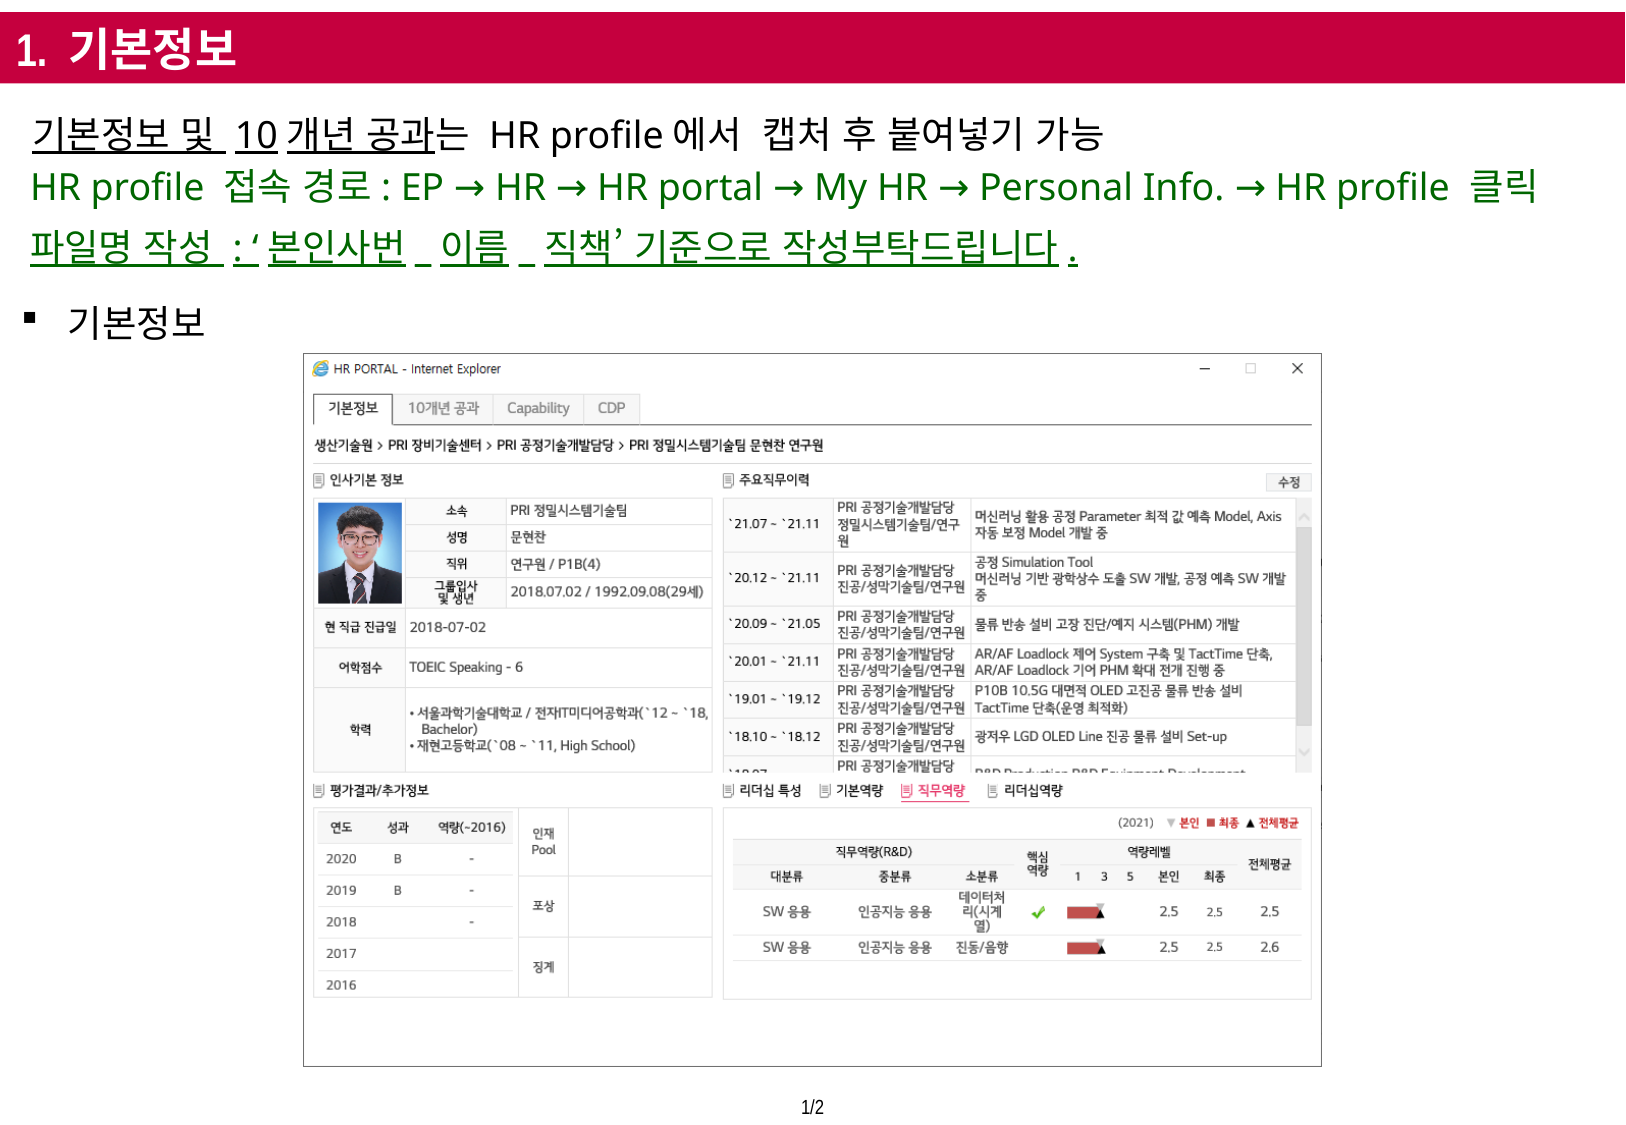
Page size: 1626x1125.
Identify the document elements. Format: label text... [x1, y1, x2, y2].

picture [303, 352, 1322, 1067]
text_box 1. 기본정보 [0, 12, 1625, 84]
text_box 기본정보 [6, 292, 221, 353]
text_box 파일명 작성 : ‘본인사번_이름_직책’ 기준으로 작성부탁드립니다. [15, 216, 1625, 276]
text_box HR profile 접속 경로: EP → HR → HR portal → My HR → Personal Info. → HR profile 클릭 [15, 155, 1625, 216]
text_box 기본정보 및 10개년 공과는 HR profile에서 캡처 후 붙여넣기 가능 [17, 103, 1398, 155]
text_box 1/2 [0, 1086, 1625, 1125]
